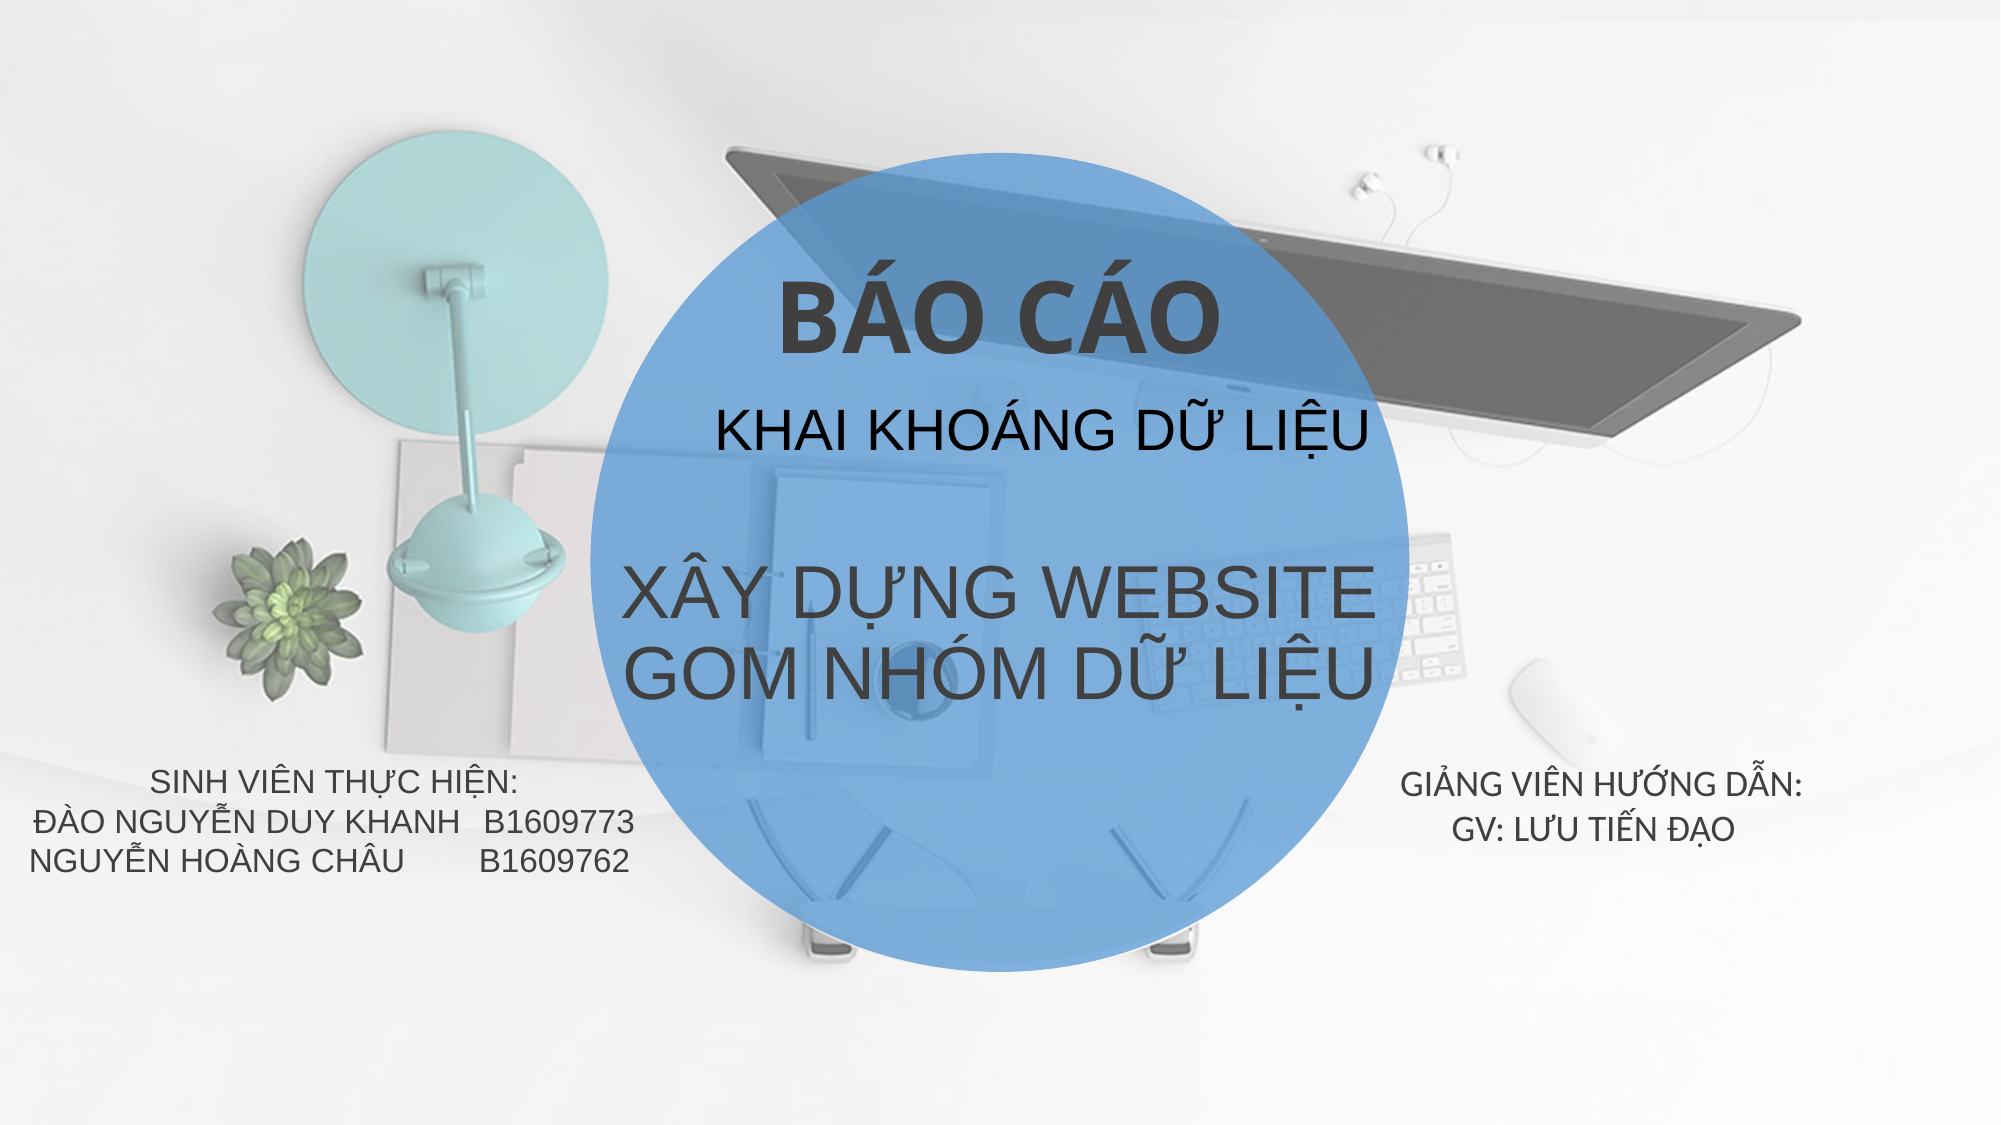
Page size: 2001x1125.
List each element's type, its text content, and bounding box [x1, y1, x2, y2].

list BÁO CÁO [590, 258, 1410, 385]
text_box SINH VIÊN THỰC HIỆN: ĐÀO NGUYỄN DUY KHANH B1609773 NGUYỄN HOÀNG CHÂU B1609762 [0, 752, 669, 887]
text_box KHAI KHOÁNG DỮ LIỆU [699, 384, 1387, 470]
text_box GIẢNG VIÊN HƯỚNG DẪN: GV: LƯU TIẾN ĐẠO [1345, 751, 1859, 857]
list XÂY DỰNG WEBSITE GOM NHÓM DỮ LIỆU [590, 603, 1410, 667]
